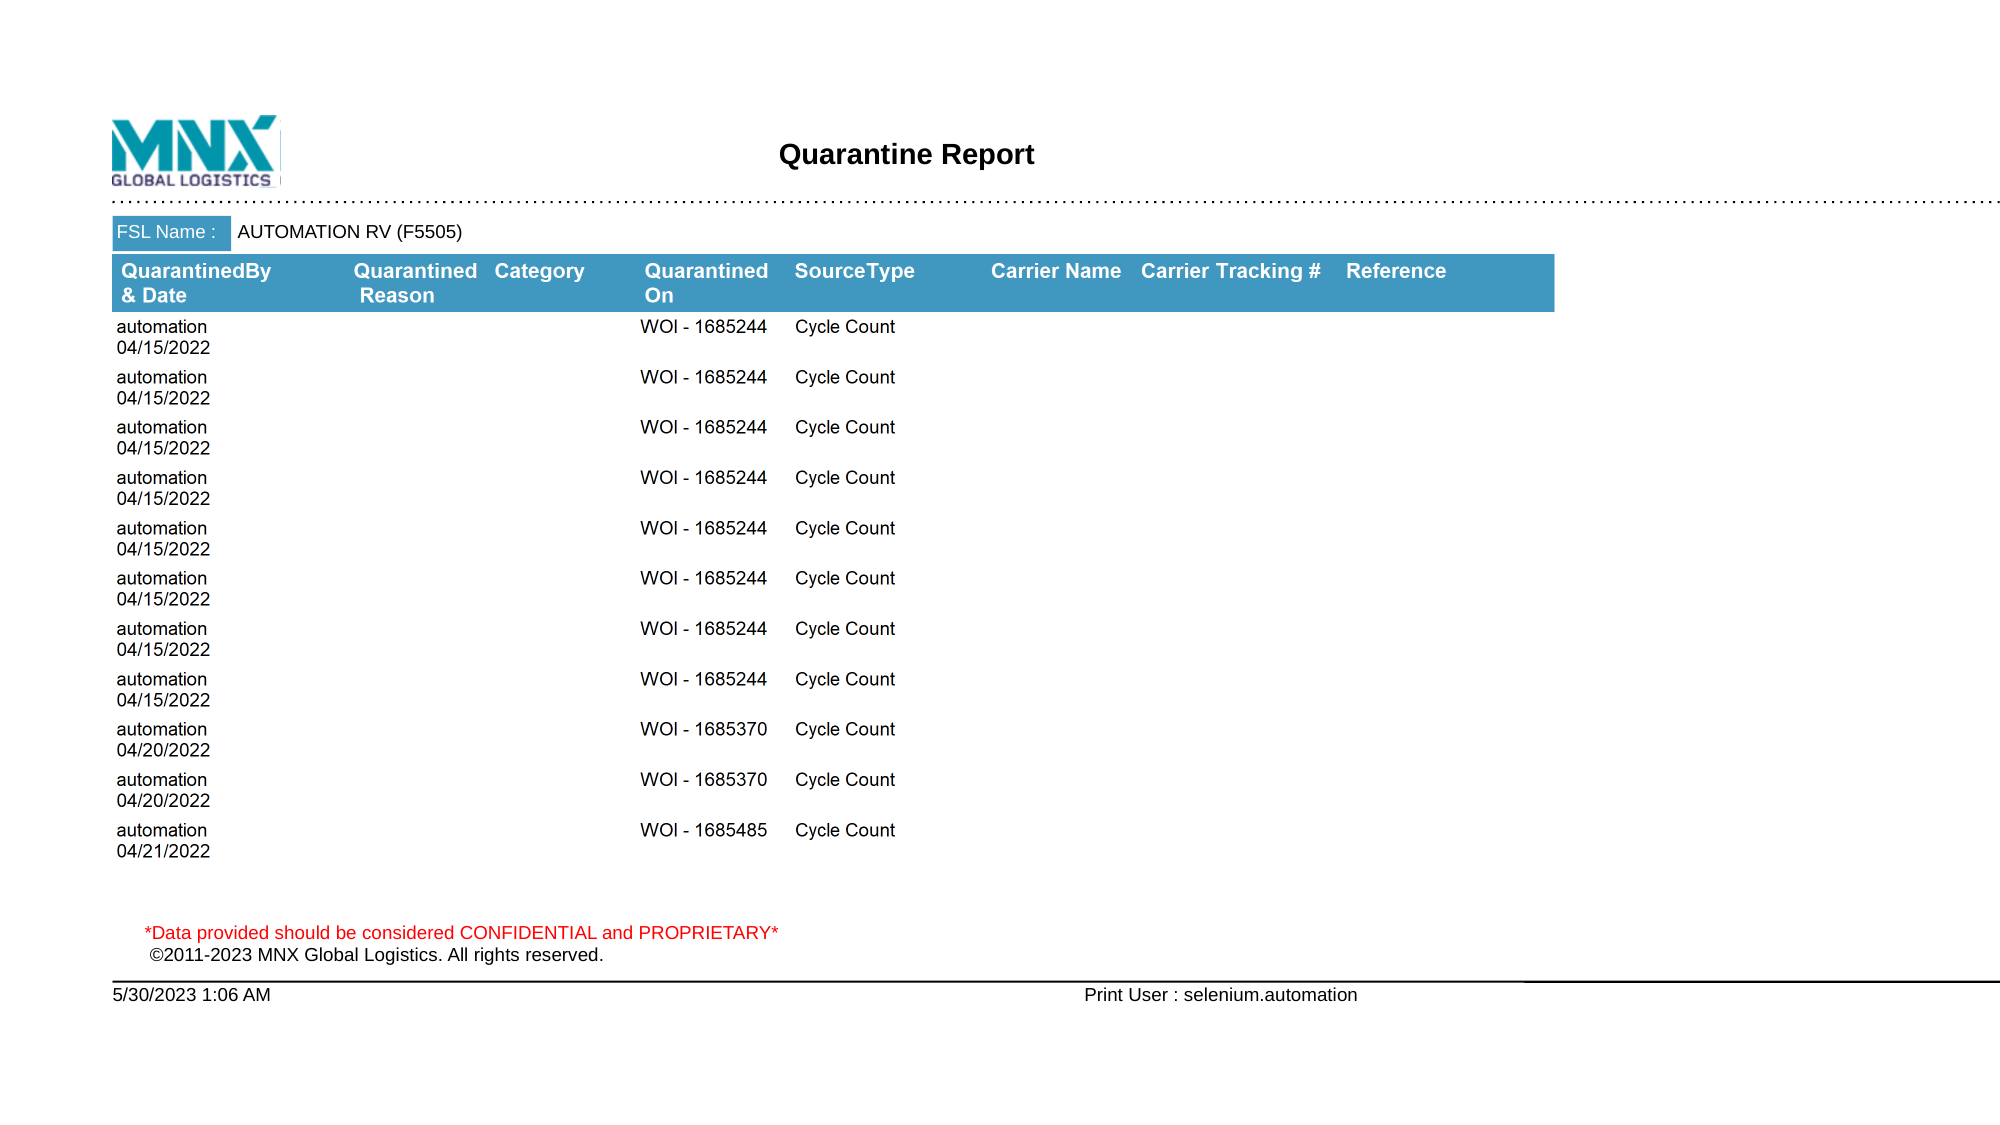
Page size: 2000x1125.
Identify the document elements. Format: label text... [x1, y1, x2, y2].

text_box FSL Name : [112, 215, 232, 252]
text_box Quarantine Report [562, 131, 1252, 173]
text_box 5/30/2023 1:06 AM [112, 983, 343, 1013]
text_box Print User : selenium.automation [1055, 983, 1387, 1013]
text_box AUTOMATION RV (F5505) [233, 215, 669, 252]
text_box *Data provided should be considered CONFIDENTIAL and PROPRIETARY* [144, 920, 1158, 942]
text_box ©2011-2023 MNX Global Logistics. All rights reserved. [144, 942, 1158, 964]
picture [112, 254, 1555, 866]
picture [112, 115, 323, 188]
